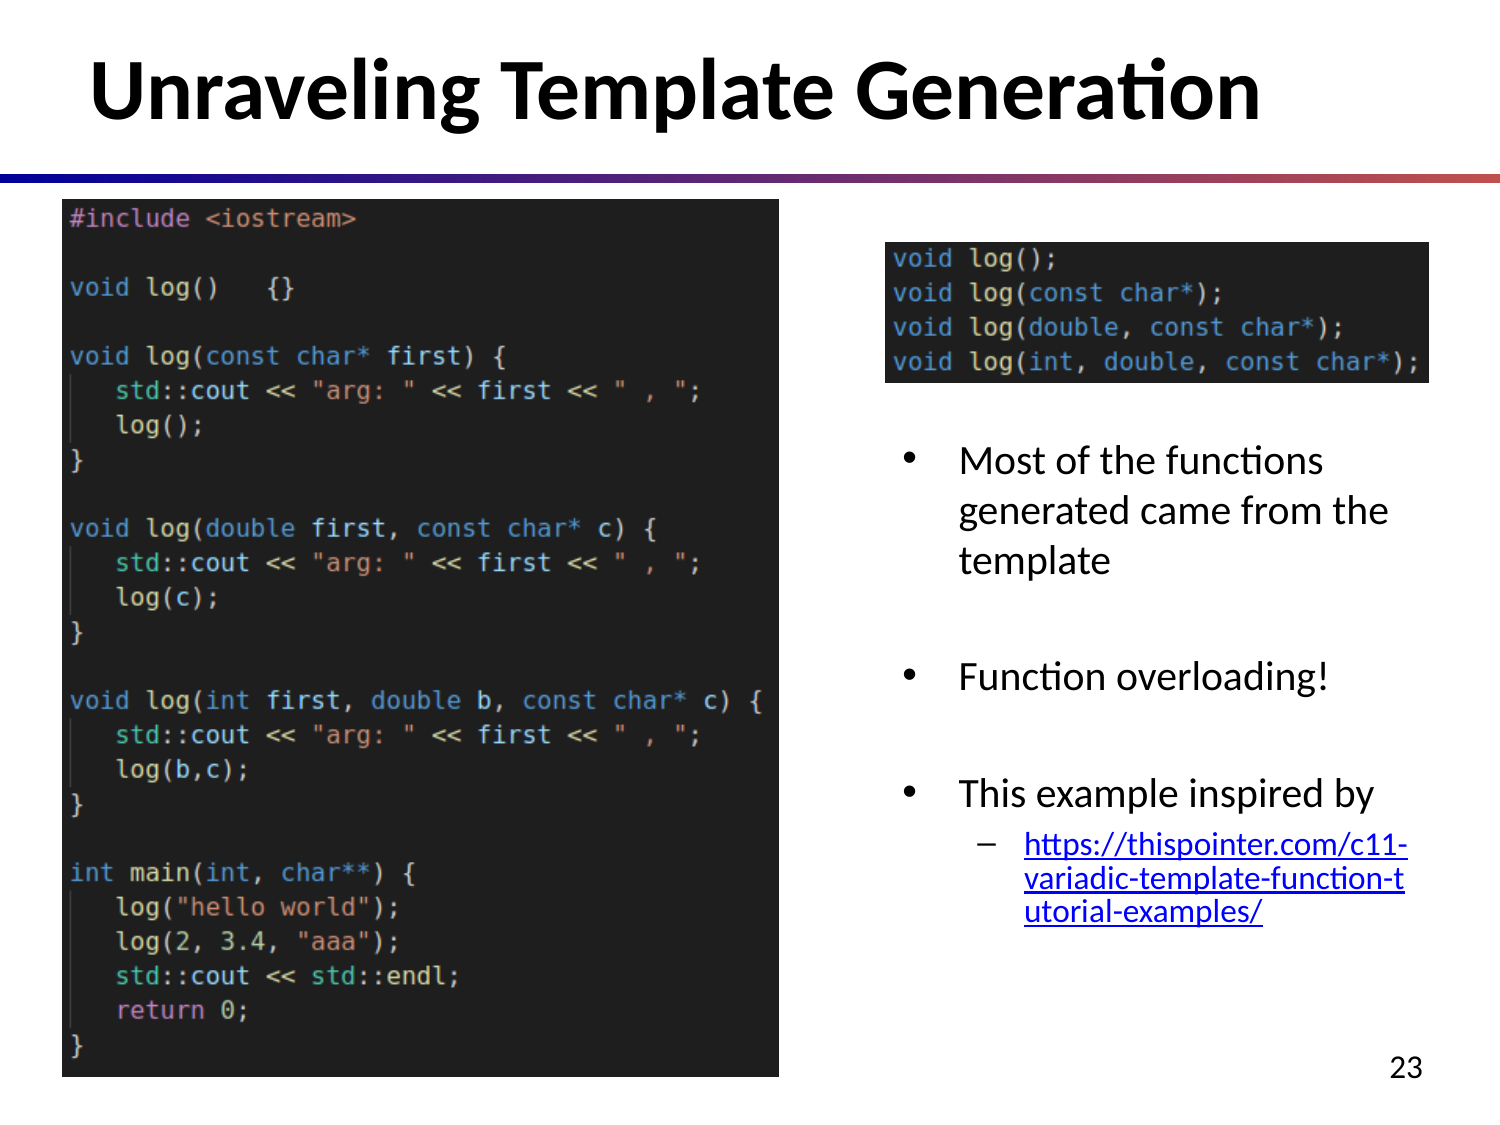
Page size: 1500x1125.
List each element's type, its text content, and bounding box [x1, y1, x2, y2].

picture [885, 241, 1429, 384]
list Most of the functions generated came from the template Function overloading! This example inspired by https://thispointer.com/c11-variadic-template-function-tutorial-examples/ [887, 425, 1425, 1050]
picture [62, 199, 779, 1077]
title Unraveling Template Generation [75, 24, 1438, 150]
